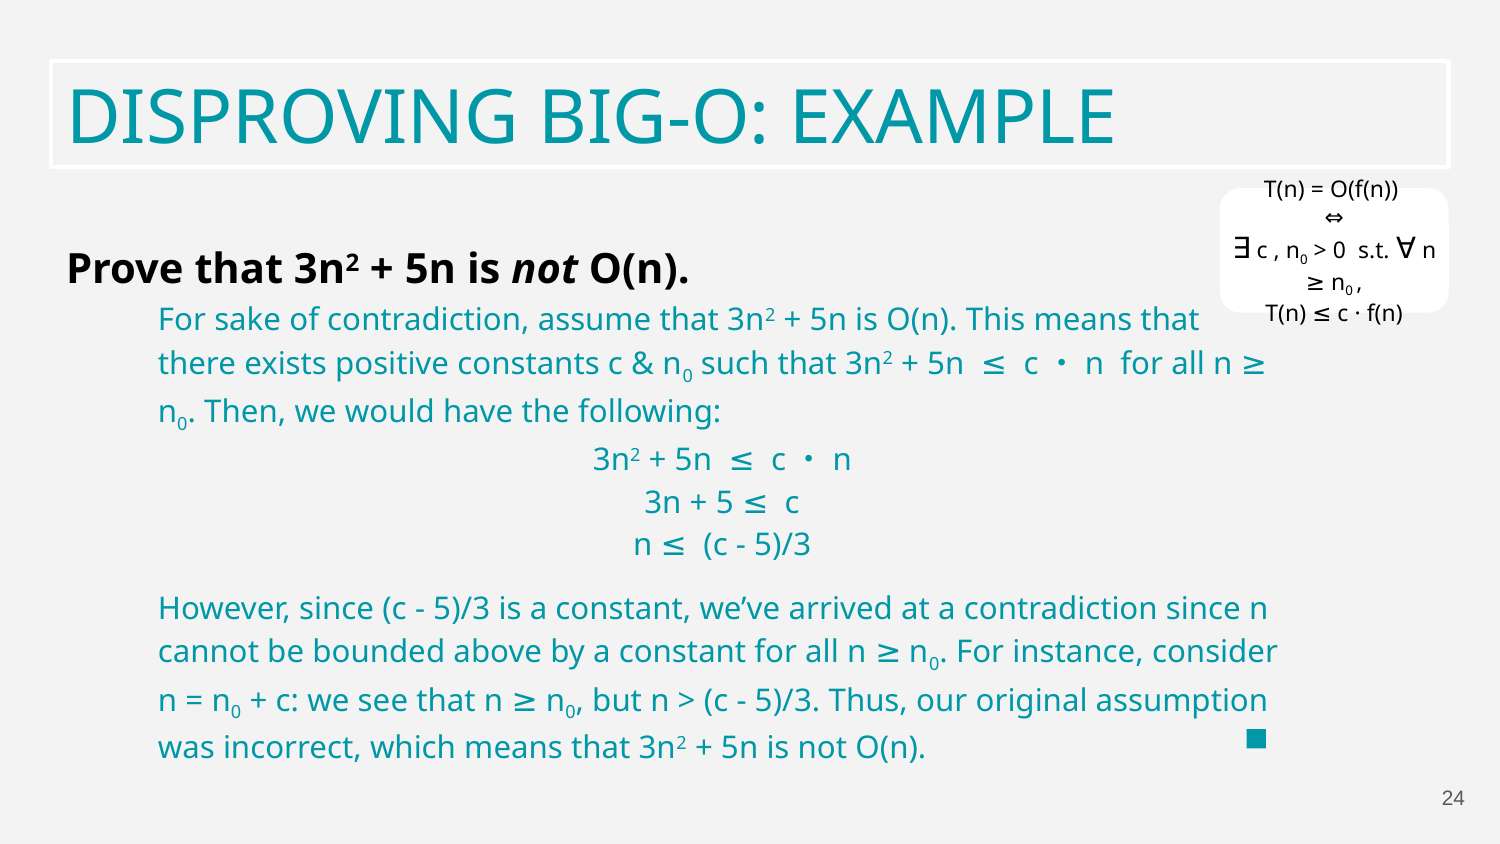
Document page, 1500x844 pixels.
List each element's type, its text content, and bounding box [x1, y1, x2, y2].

title DISPROVING BIG-O: EXAMPLE [51, 60, 1449, 167]
text_box Prove that 3n2 + 5n is not O(n). [51, 220, 1219, 303]
text_box T(n) = O(f(n)) ⇔ ∃ c , n0 > 0 s.t. ∀ n ≥ n0 , T(n) ≤ c · f(n) [1219, 188, 1449, 313]
text_box [1246, 729, 1266, 749]
slide_number 24 [1389, 764, 1480, 830]
text_box For sake of contradiction, assume that 3n2 + 5n is O(n). This means that there exists positive constants c & n0 such that 3n2 + 5n ≤ c・n for all n ≥ n0. Then, we would have the following: 3n2 + 5n ≤ c・n 3n + 5 ≤ c n ≤ (c - 5)/3 However, since (c - 5)/3 is a constant, we’ve arrived at a contradiction since n cannot be bounded above by a constant for all n ≥ n0. For instance, consider n = n0 + c: we see that n ≥ n0, but n > (c - 5)/3. Thus, our original assumption was incorrect, which means that 3n2 + 5n is not O(n). [142, 290, 1302, 770]
